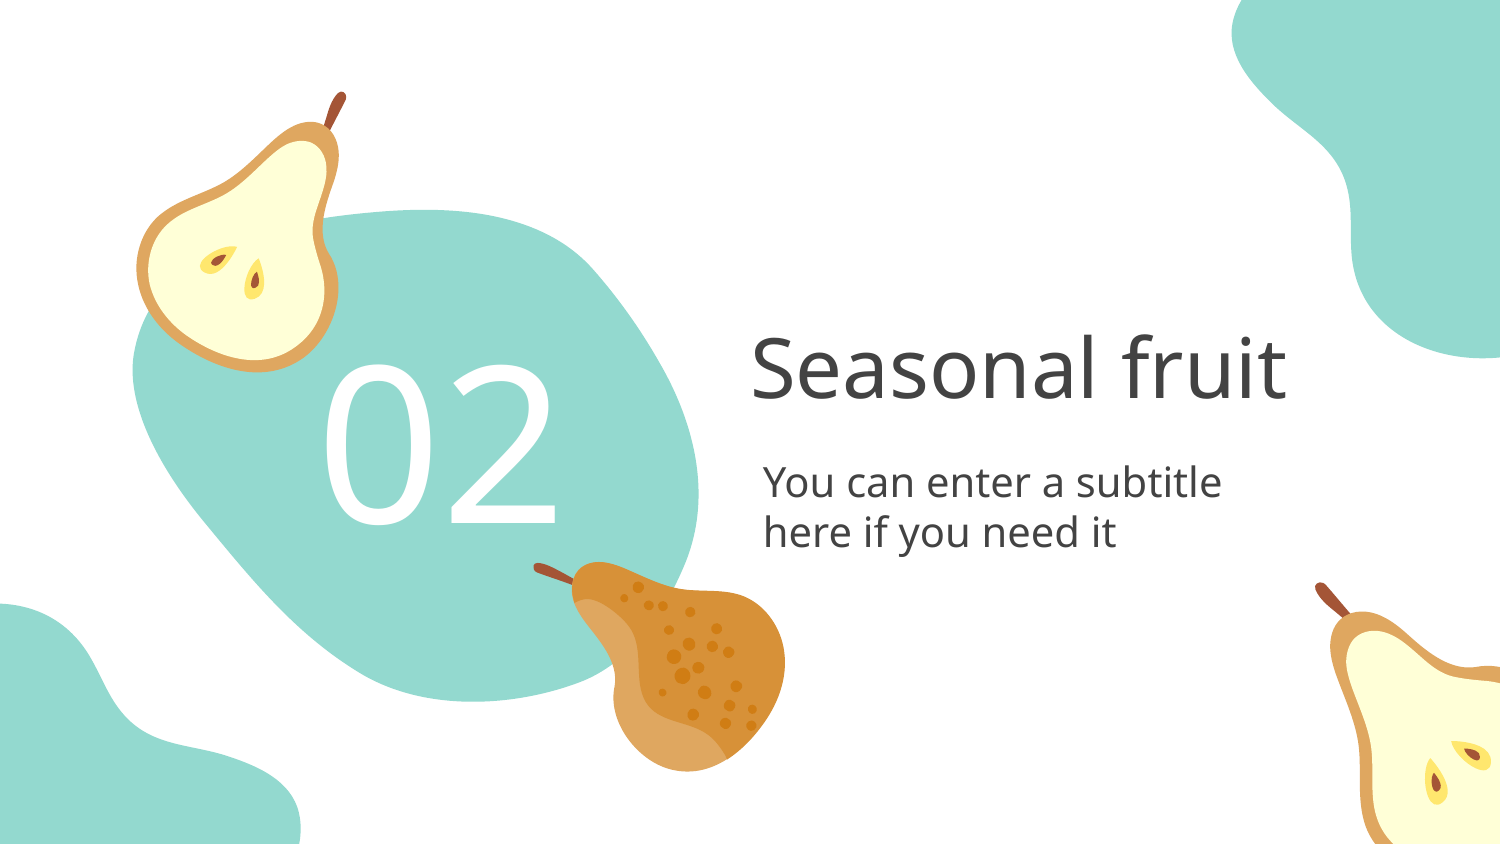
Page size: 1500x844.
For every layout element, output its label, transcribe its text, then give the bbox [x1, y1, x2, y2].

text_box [1253, 579, 1500, 844]
subtitle Seasonal fruit [750, 296, 1351, 433]
subtitle You can enter a subtitle here if you need it [762, 438, 1279, 575]
title 02 [202, 246, 682, 625]
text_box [131, 88, 347, 390]
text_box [527, 543, 805, 795]
